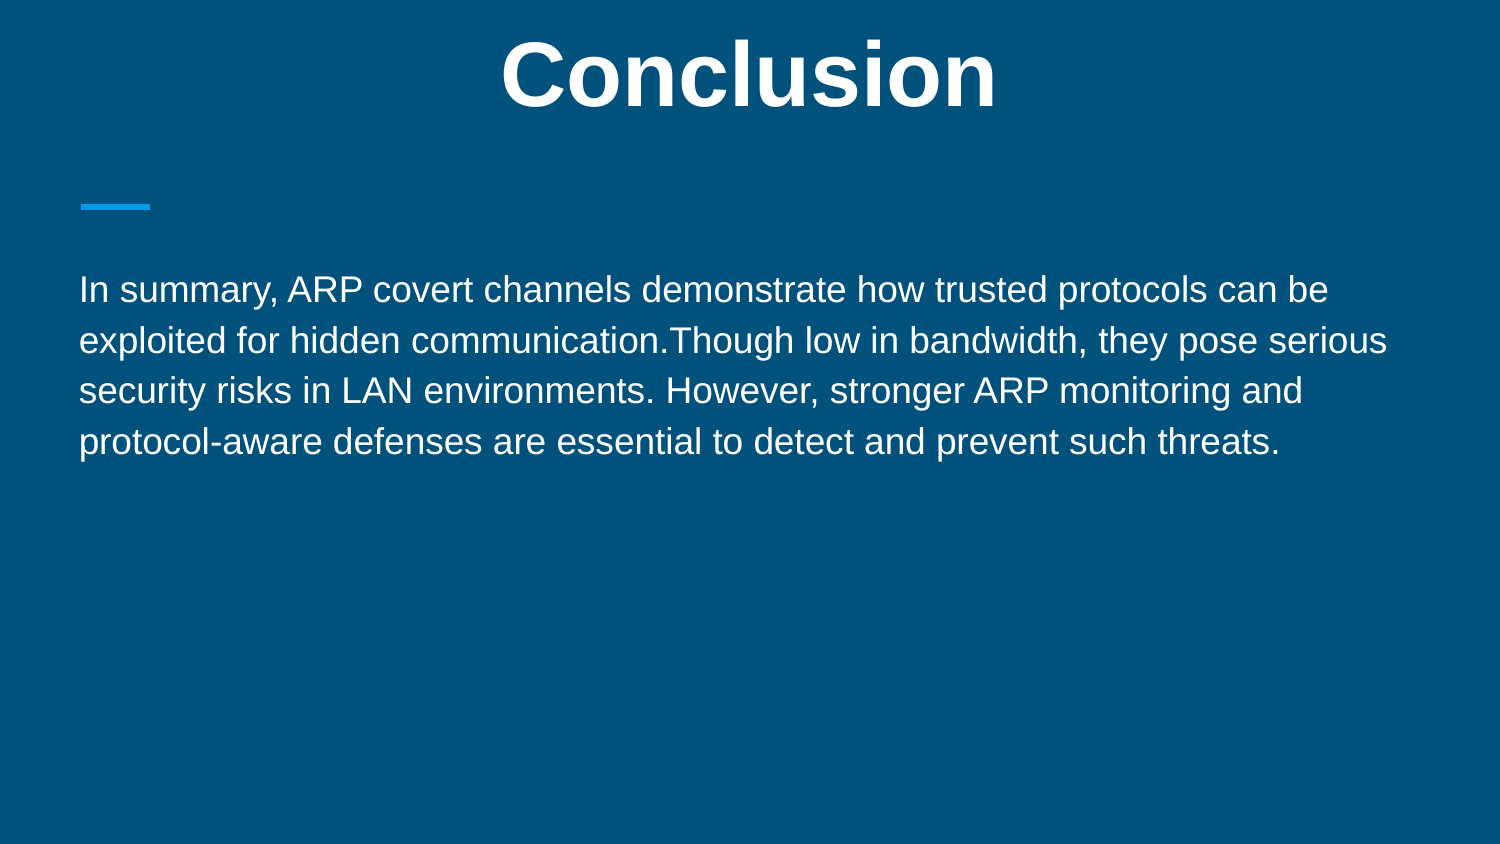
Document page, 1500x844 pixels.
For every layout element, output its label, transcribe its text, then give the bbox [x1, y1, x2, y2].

title Conclusion [0, 0, 1500, 203]
list In summary, ARP covert channels demonstrate how trusted protocols can be exploited for hidden communication.Though low in bandwidth, they pose serious security risks in LAN environments. However, stronger ARP monitoring and protocol-aware defenses are essential to detect and prevent such threats. [63, 244, 1437, 479]
